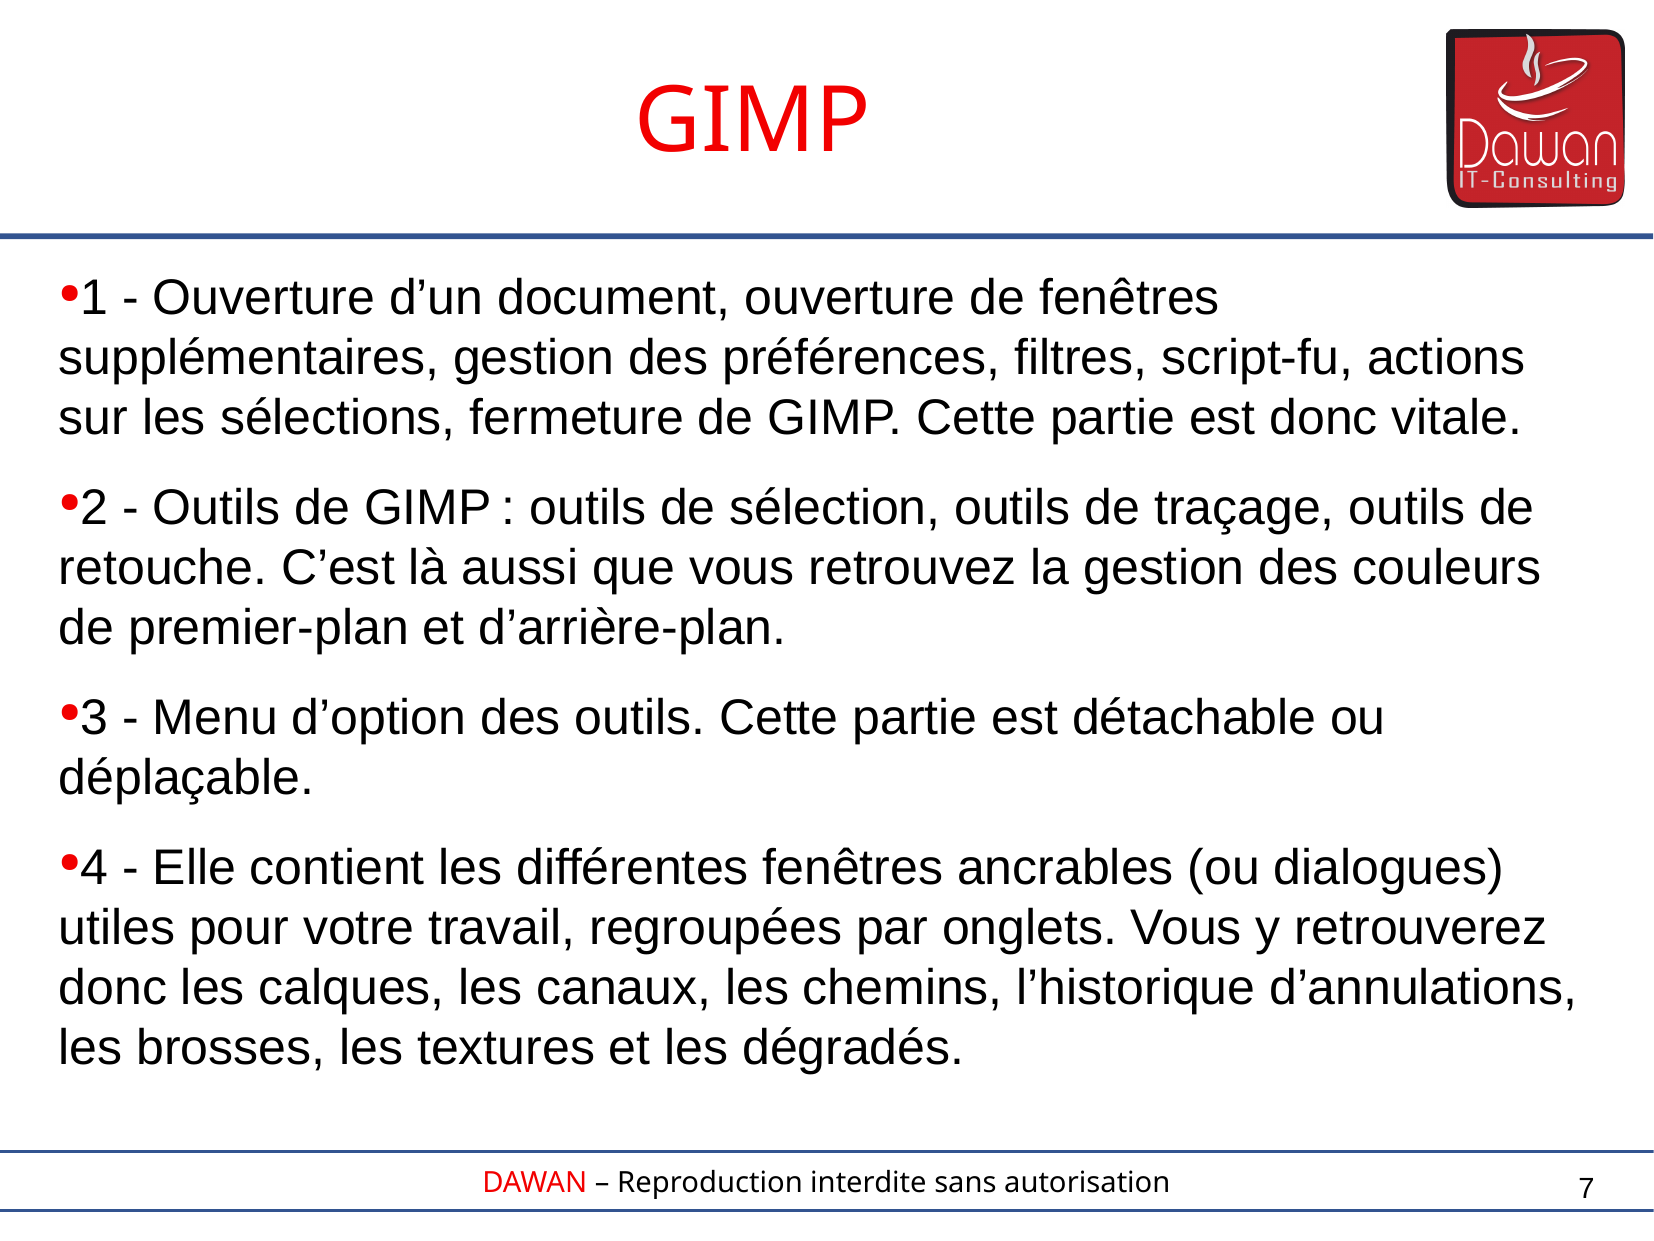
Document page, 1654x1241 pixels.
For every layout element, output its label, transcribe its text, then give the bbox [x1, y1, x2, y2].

list 1 - Ouverture d’un document, ouverture de fenêtres supplémentaires, gestion des préférences, filtres, script-fu, actions sur les sélections, fermeture de GIMP. Cette partie est donc vitale. 2 - Outils de GIMP : outils de sélection, outils de traçage, outils de retouche. C’est là aussi que vous retrouvez la gestion des couleurs de premier-plan et d’arrière-plan. 3 - Menu d’option des outils. Cette partie est détachable ou déplaçable. 4 - Elle contient les différentes fenêtres ancrables (ou dialogues) utiles pour votre travail, regroupées par onglets. Vous y retrouverez donc les calques, les canaux, les chemins, l’historique d’annulations, les brosses, les textures et les dégradés. [59, 264, 1595, 1165]
slide_number 7 [1535, 1169, 1595, 1233]
picture [1446, 29, 1625, 208]
title GIMP [59, 24, 1447, 206]
